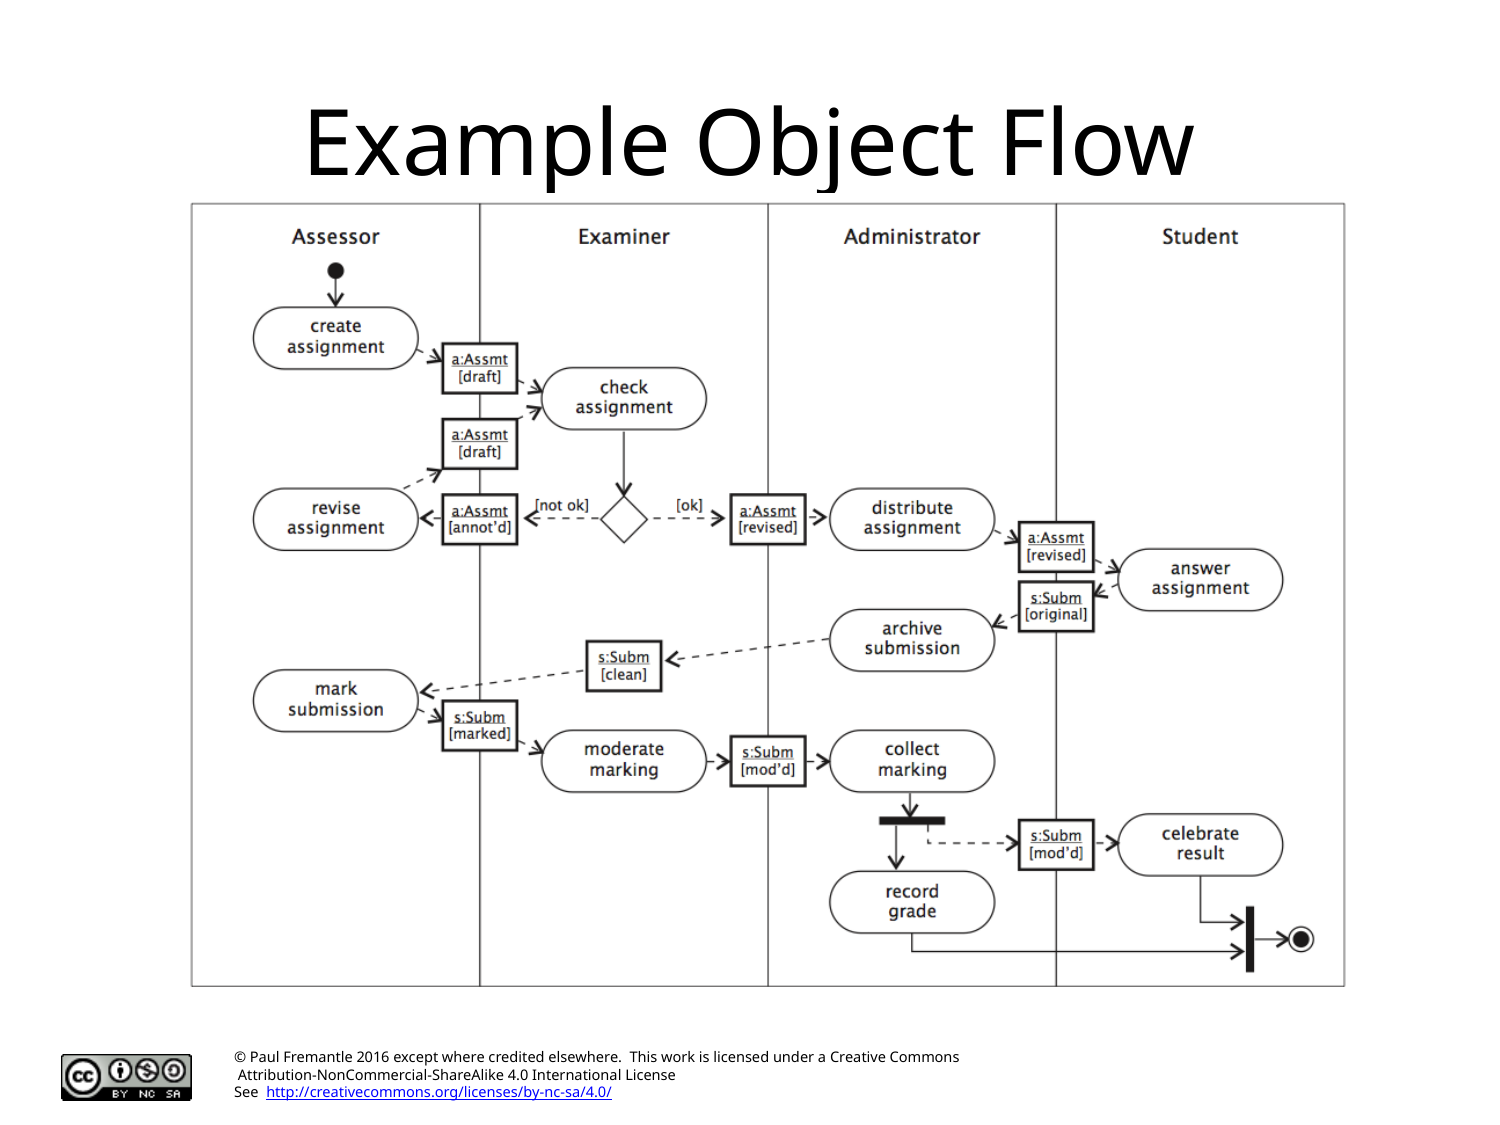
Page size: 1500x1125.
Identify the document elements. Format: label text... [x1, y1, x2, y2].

title Example Object Flow [75, 45, 1425, 233]
picture [61, 1054, 192, 1101]
picture [178, 193, 1370, 1003]
